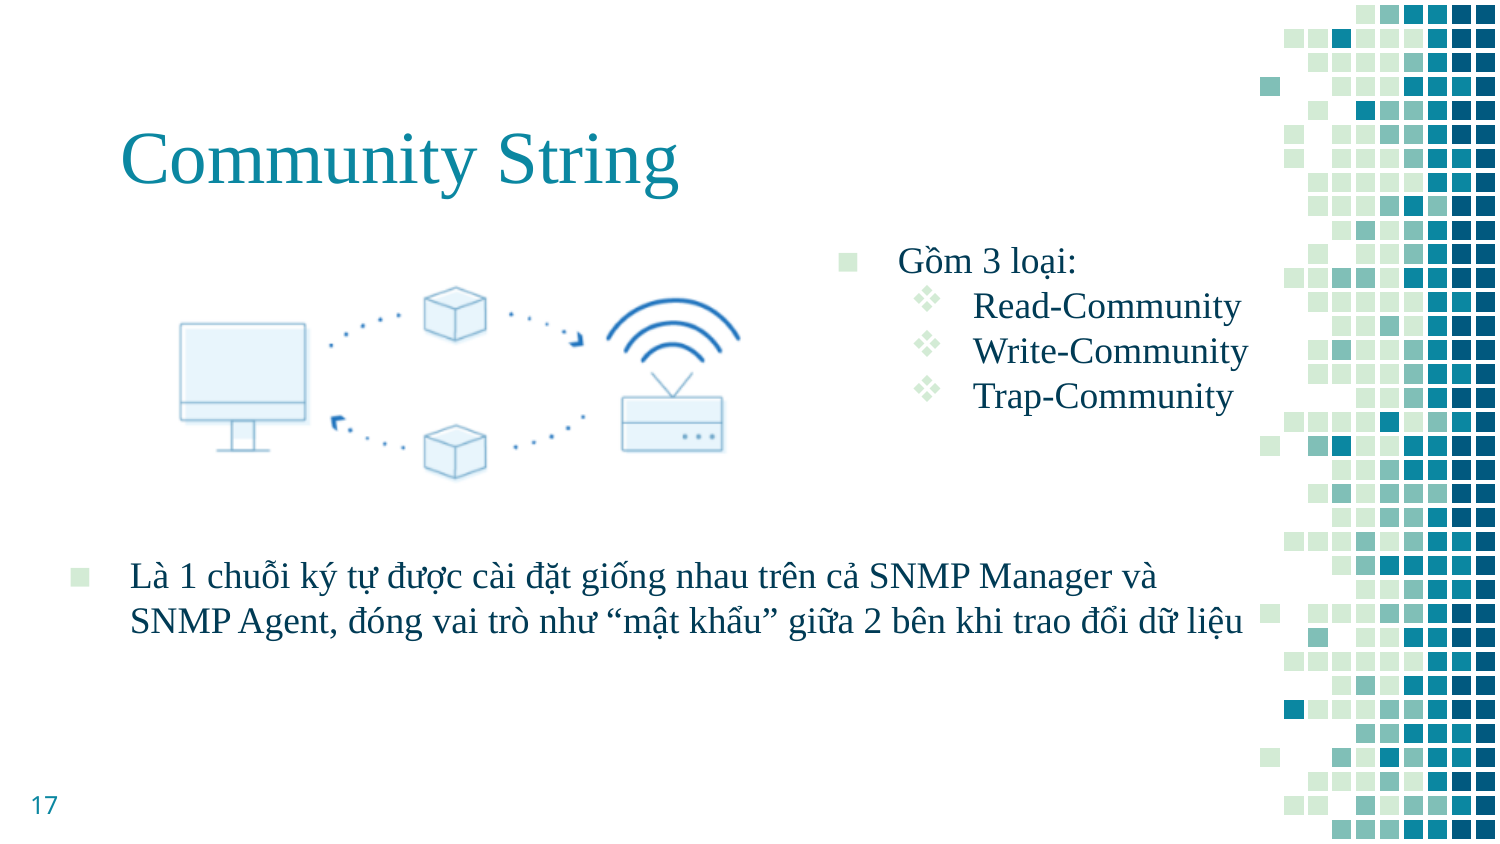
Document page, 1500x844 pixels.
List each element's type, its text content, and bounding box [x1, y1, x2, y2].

text_box Gồm 3 loại: Read-Community Write-Community Trap-Community [822, 235, 1265, 367]
picture [170, 274, 751, 490]
slide_number 17 [15, 774, 105, 839]
list Là 1 chuỗi ký tự được cài đặt giống nhau trên cả SNMP Manager và SNMP Agent, đóng vai trò như “mật khẩu” giữa 2 bên khi trao đổi dữ liệu [54, 550, 1265, 682]
title Community String [105, 107, 1215, 214]
